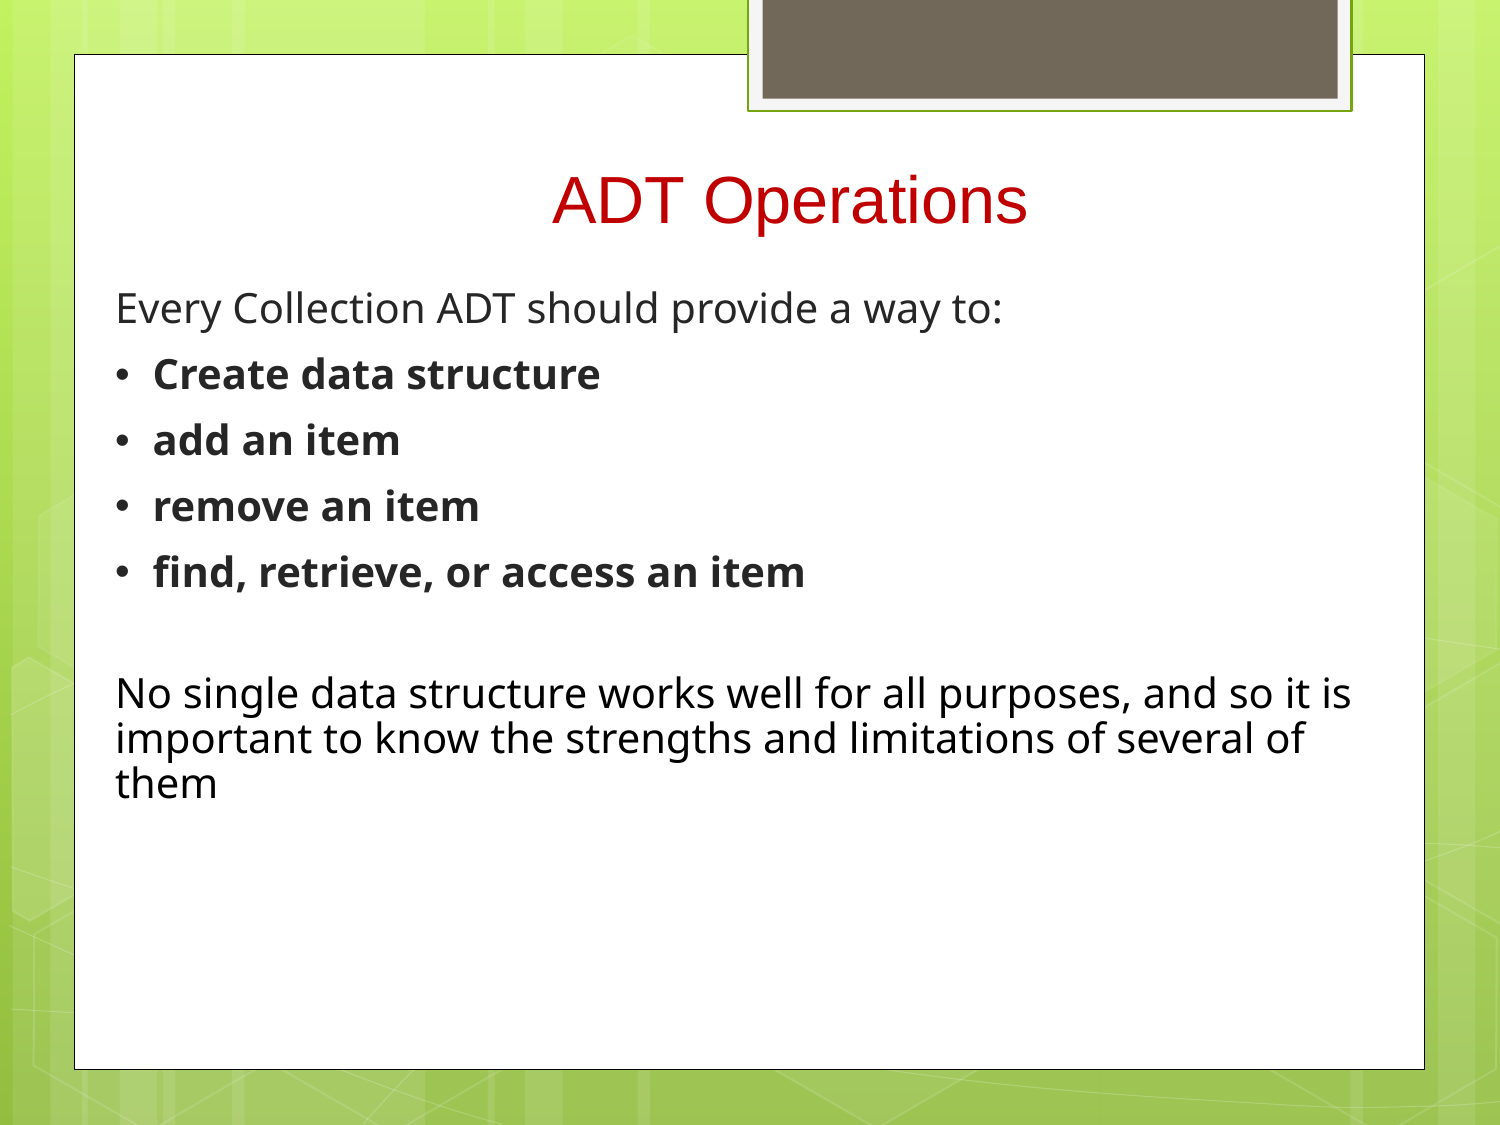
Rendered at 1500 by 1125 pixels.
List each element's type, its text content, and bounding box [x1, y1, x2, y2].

title ADT Operations [355, 88, 1245, 280]
text_box Every Collection ADT should provide a way to: Create data structure add an item remove an item find, retrieve, or access an item No single data structure works well for all purposes, and so it is important to know the strengths and limitations of several of them [100, 280, 1370, 976]
